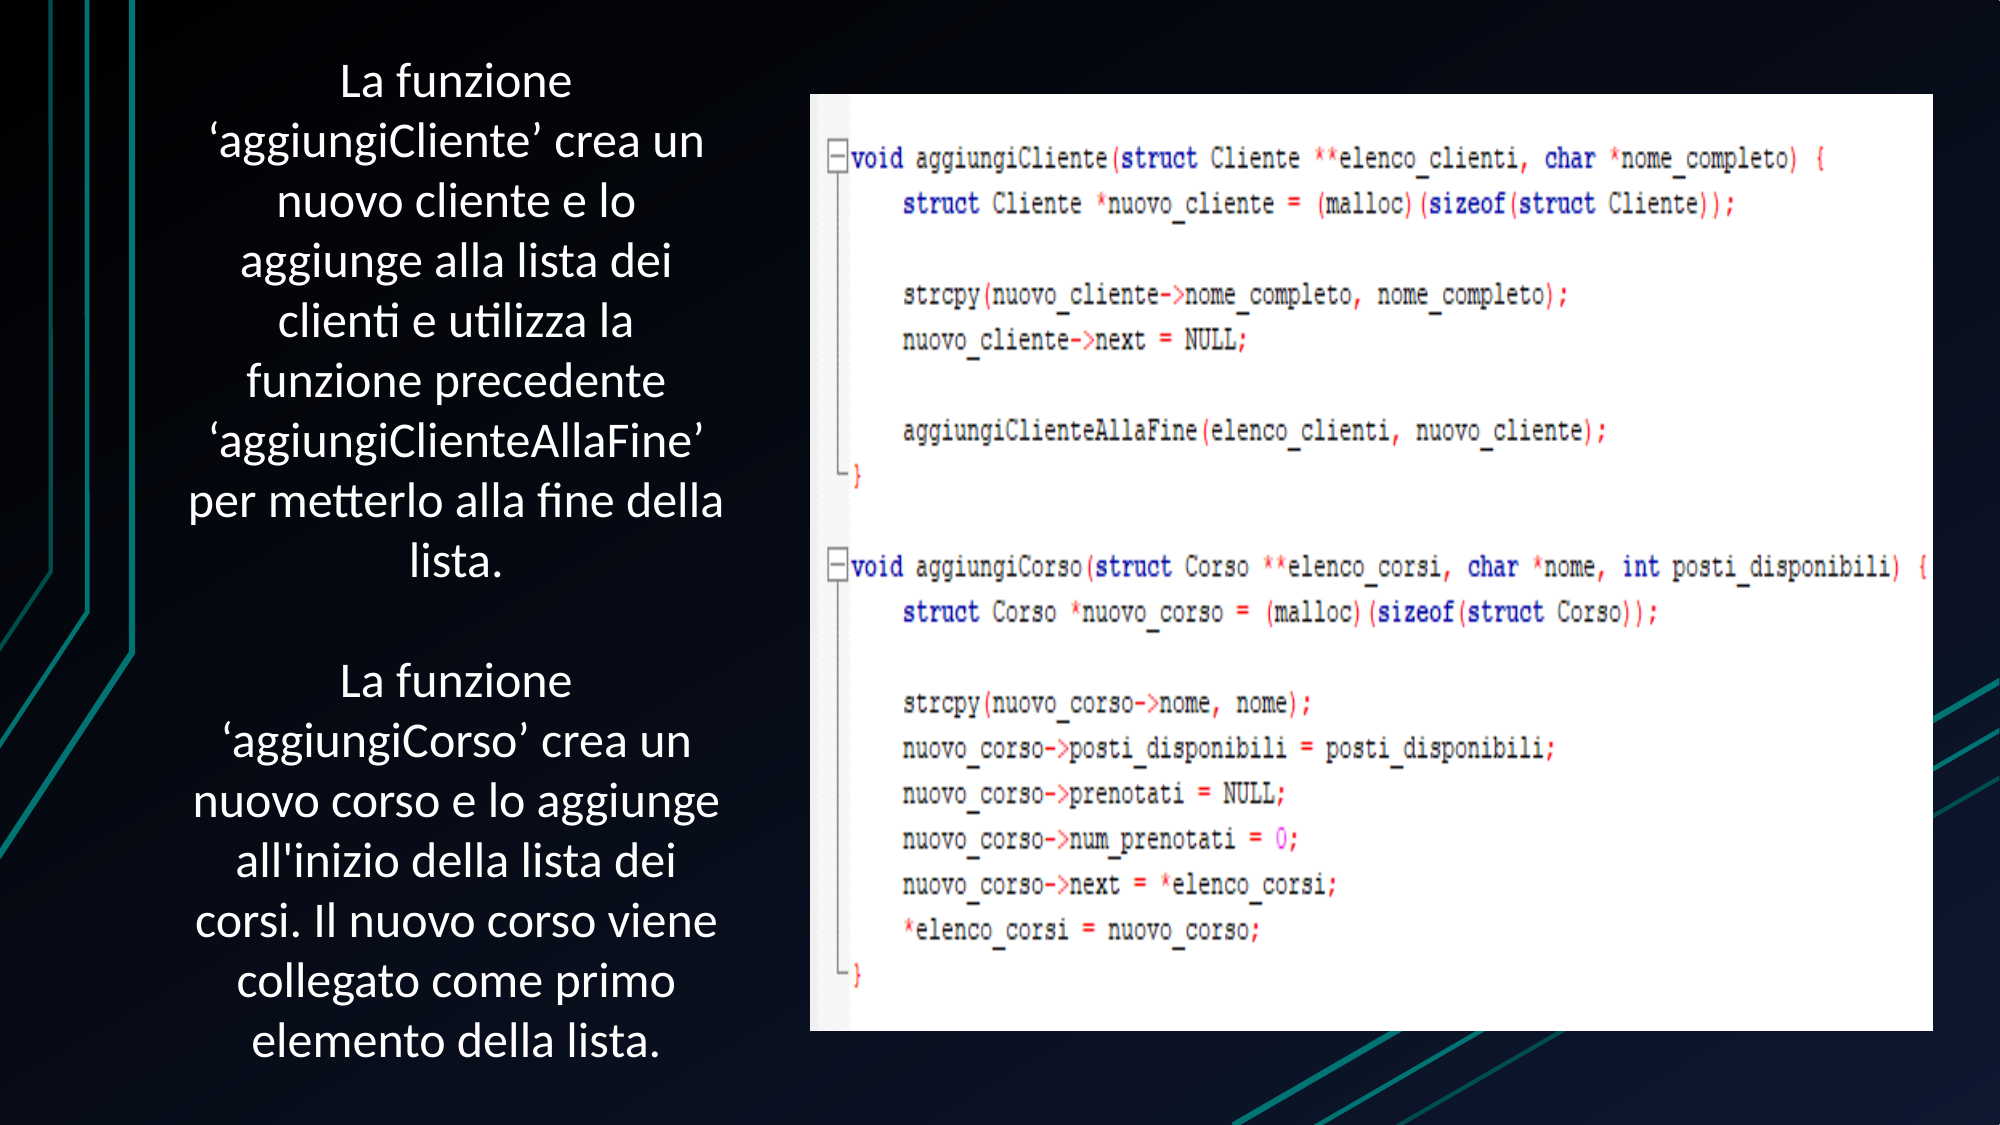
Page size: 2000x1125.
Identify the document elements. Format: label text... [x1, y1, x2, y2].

text_box La funzione ‘aggiungiCliente’ crea un nuovo cliente e lo aggiunge alla lista dei clienti e utilizza la funzione precedente ‘aggiungiClienteAllaFine’ per metterlo alla fine della lista. La funzione ‘aggiungiCorso’ crea un nuovo corso e lo aggiunge all'inizio della lista dei corsi. Il nuovo corso viene collegato come primo elemento della lista. [172, 39, 740, 1075]
picture [810, 94, 1934, 1031]
